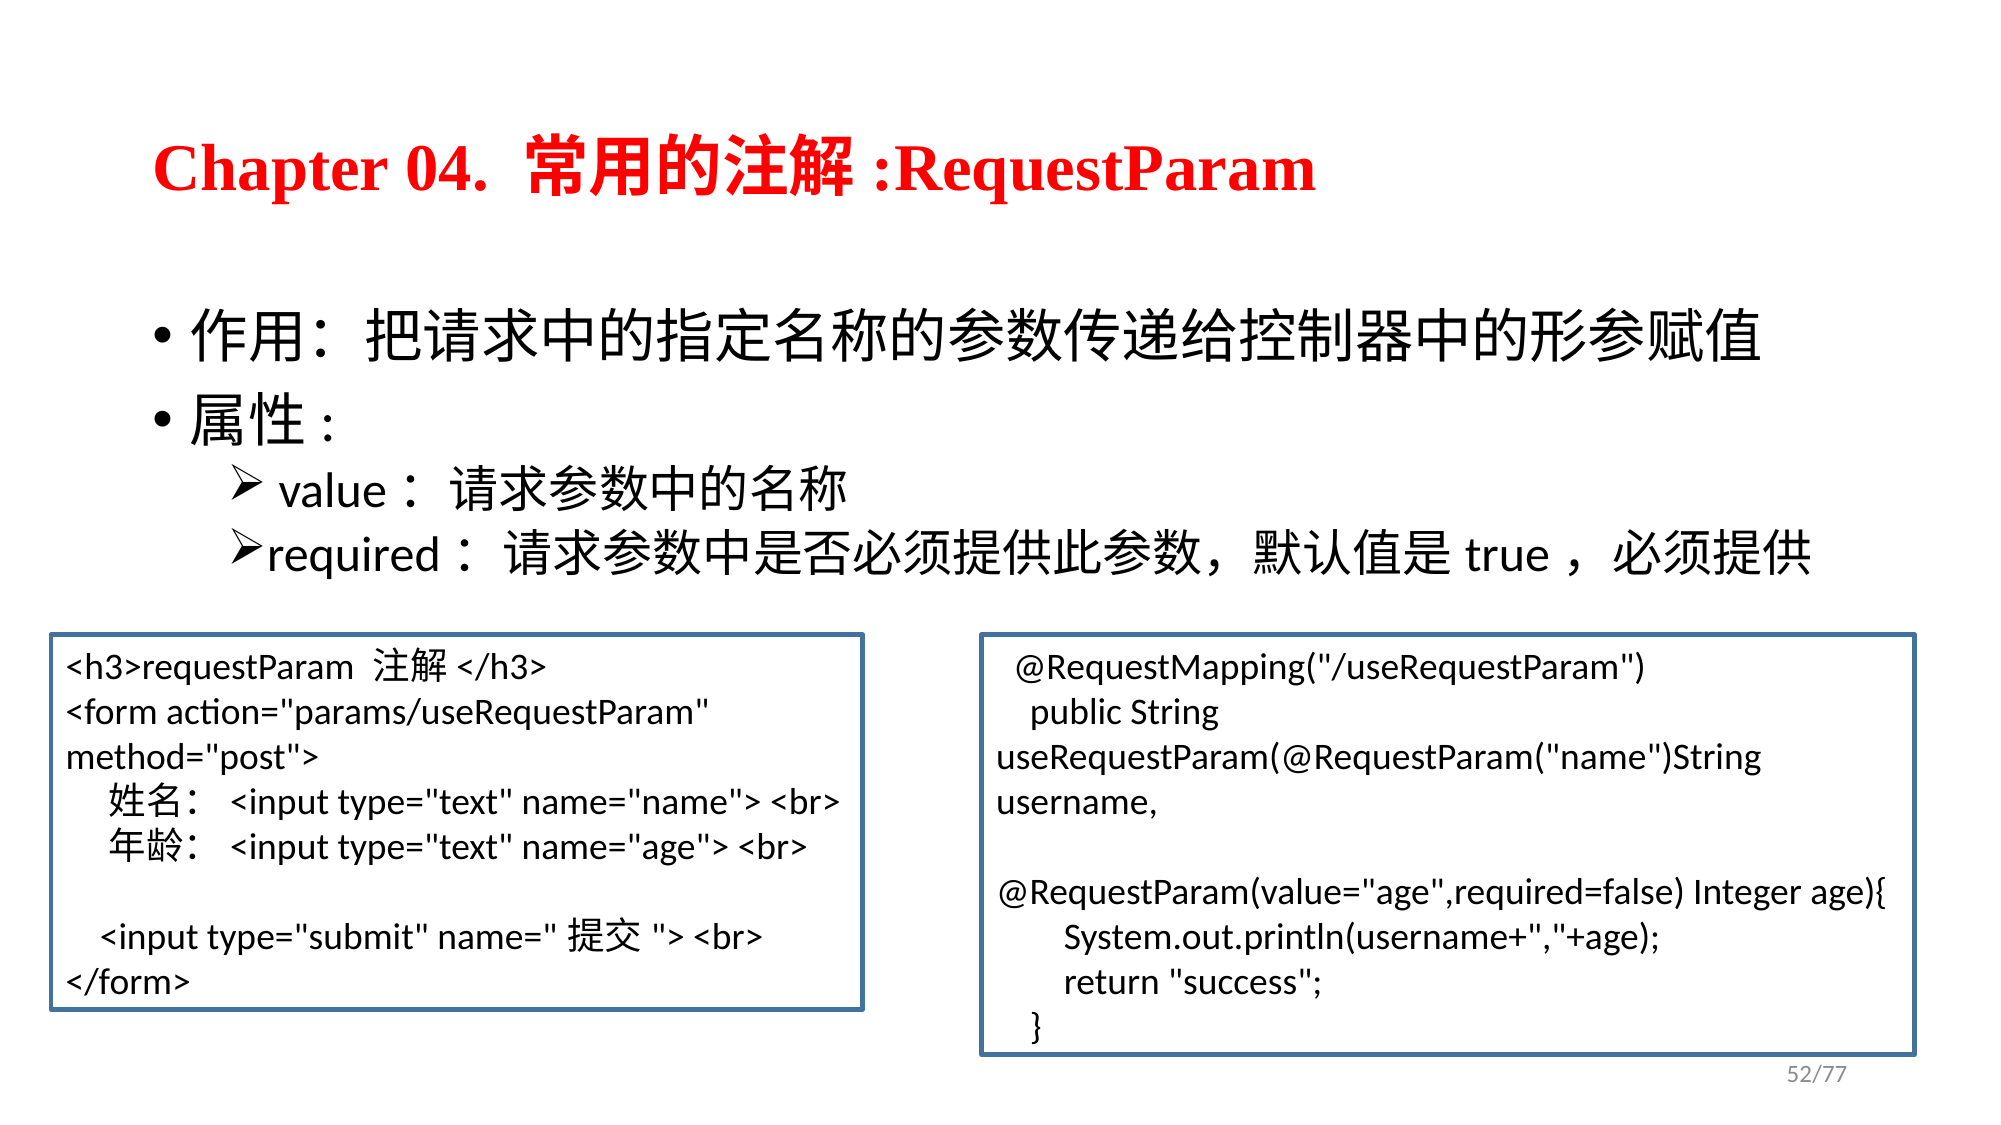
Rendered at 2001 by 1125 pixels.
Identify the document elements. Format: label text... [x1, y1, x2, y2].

slide_number [1412, 1055, 1863, 1103]
list 作用：把请求中的指定名称的参数传递给控制器中的形参赋值 属性: value：请求参数中的名称 required：请求参数中是否必须提供此参数，默认值是true，必须提供 [137, 299, 1863, 1014]
title Chapter 04. 常用的注解:RequestParam [137, 59, 1863, 278]
text_box @RequestMapping("/useRequestParam") public String useRequestParam(@RequestParam("name")String username, @RequestParam(value="age",required=false) Integer age){ System.out.println(username+","+age); return "success"; } [981, 634, 1915, 1055]
text_box <h3>requestParam 注解</h3> <form action="params/useRequestParam" method="post"> 姓名：<input type="text" name="name"> <br> 年龄：<input type="text" name="age"> <br> <input type="submit" name="提交"> <br> </form> [50, 634, 863, 1010]
